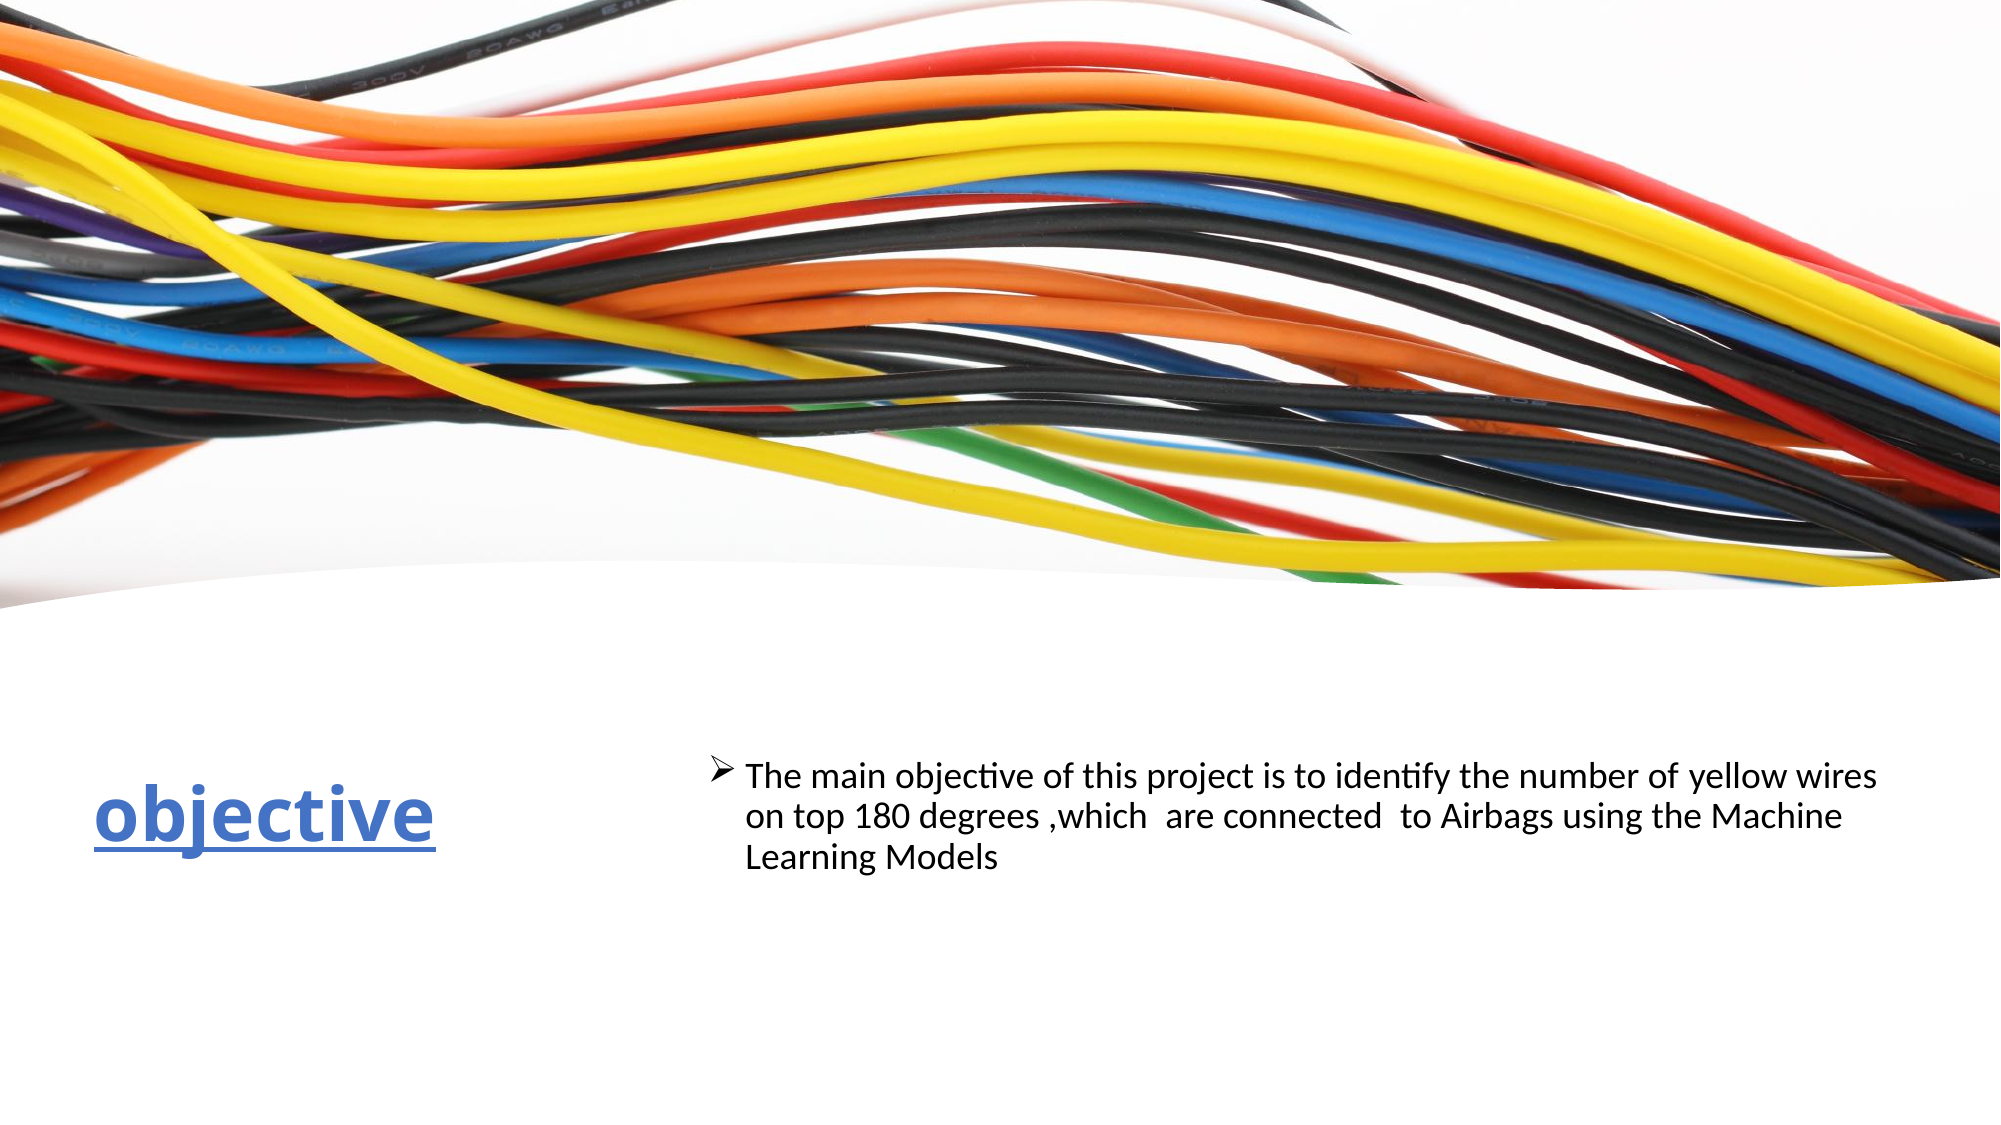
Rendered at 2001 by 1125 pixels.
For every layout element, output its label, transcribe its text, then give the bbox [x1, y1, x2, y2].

list The main objective of this project is to identify the number of yellow wires on top 180 degrees ,which are connected to Airbags using the Machine Learning Models [692, 615, 1921, 1018]
picture [0, 0, 2000, 609]
title objective [78, 615, 619, 1018]
